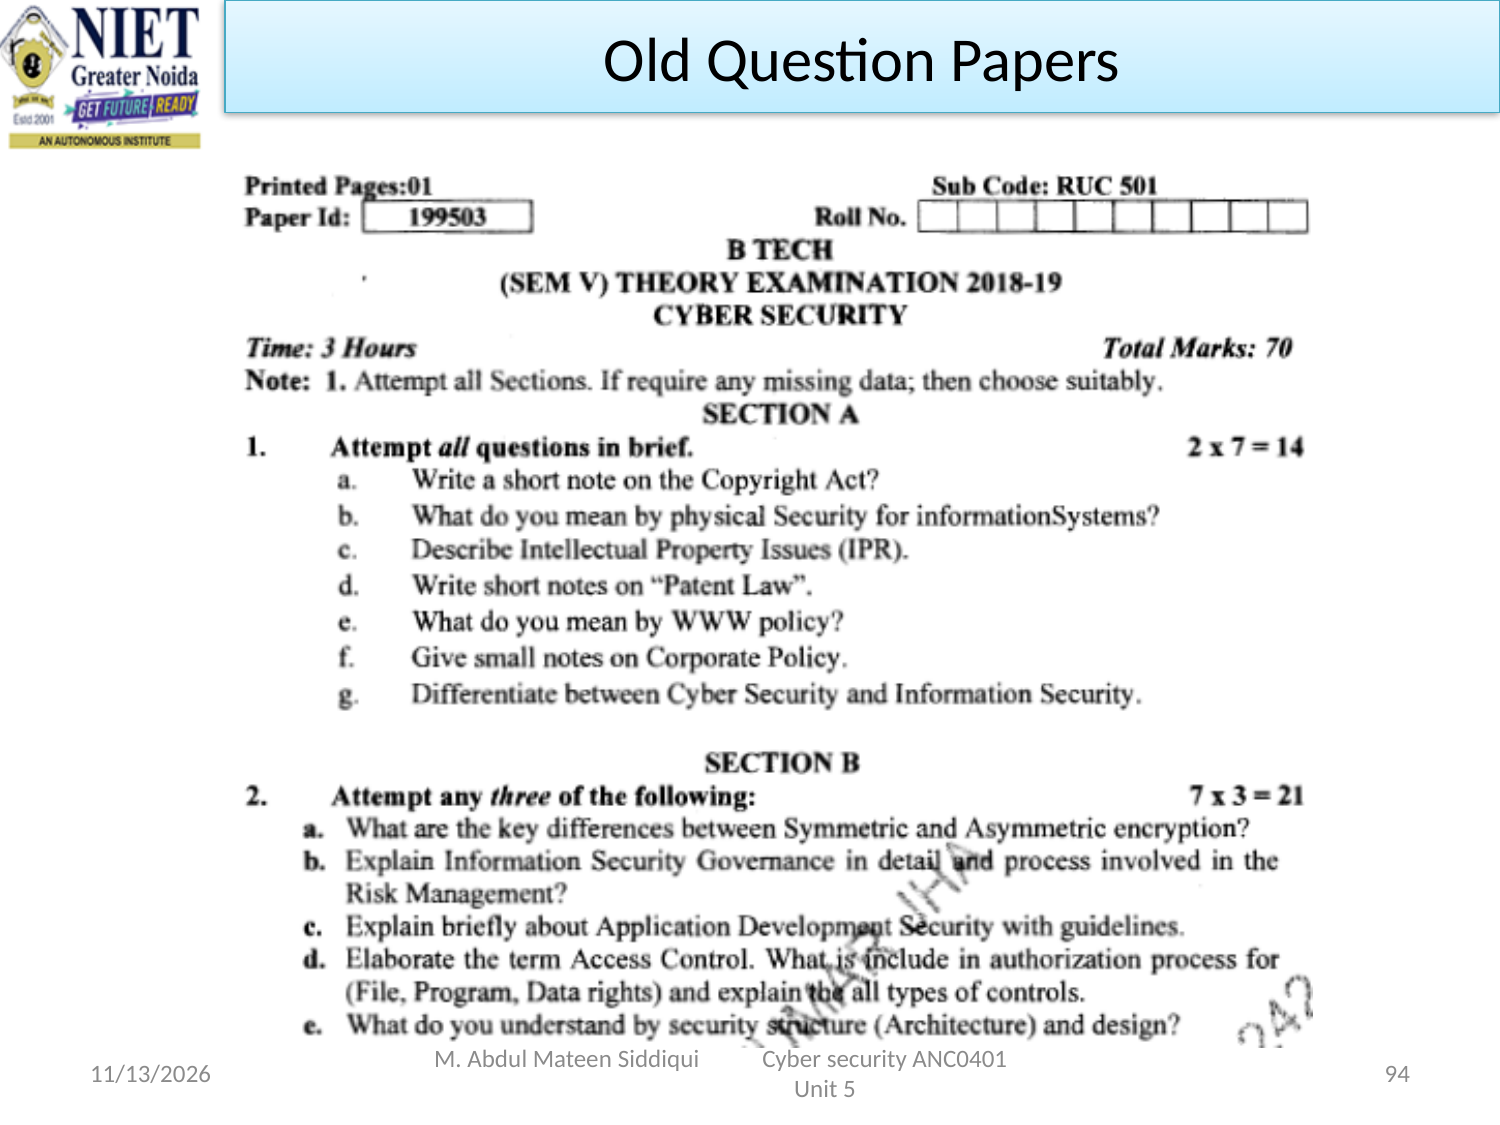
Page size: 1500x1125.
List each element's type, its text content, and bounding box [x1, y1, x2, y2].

picture [0, 0, 207, 154]
text_box Old Question Papers [224, 0, 1500, 113]
slide_number 94 [1238, 1042, 1425, 1103]
picture [210, 140, 1313, 1049]
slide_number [75, 1042, 412, 1103]
footer M. Abdul Mateen Siddiqui Cyber security ANC0401 Unit 5 [412, 1056, 1238, 1103]
